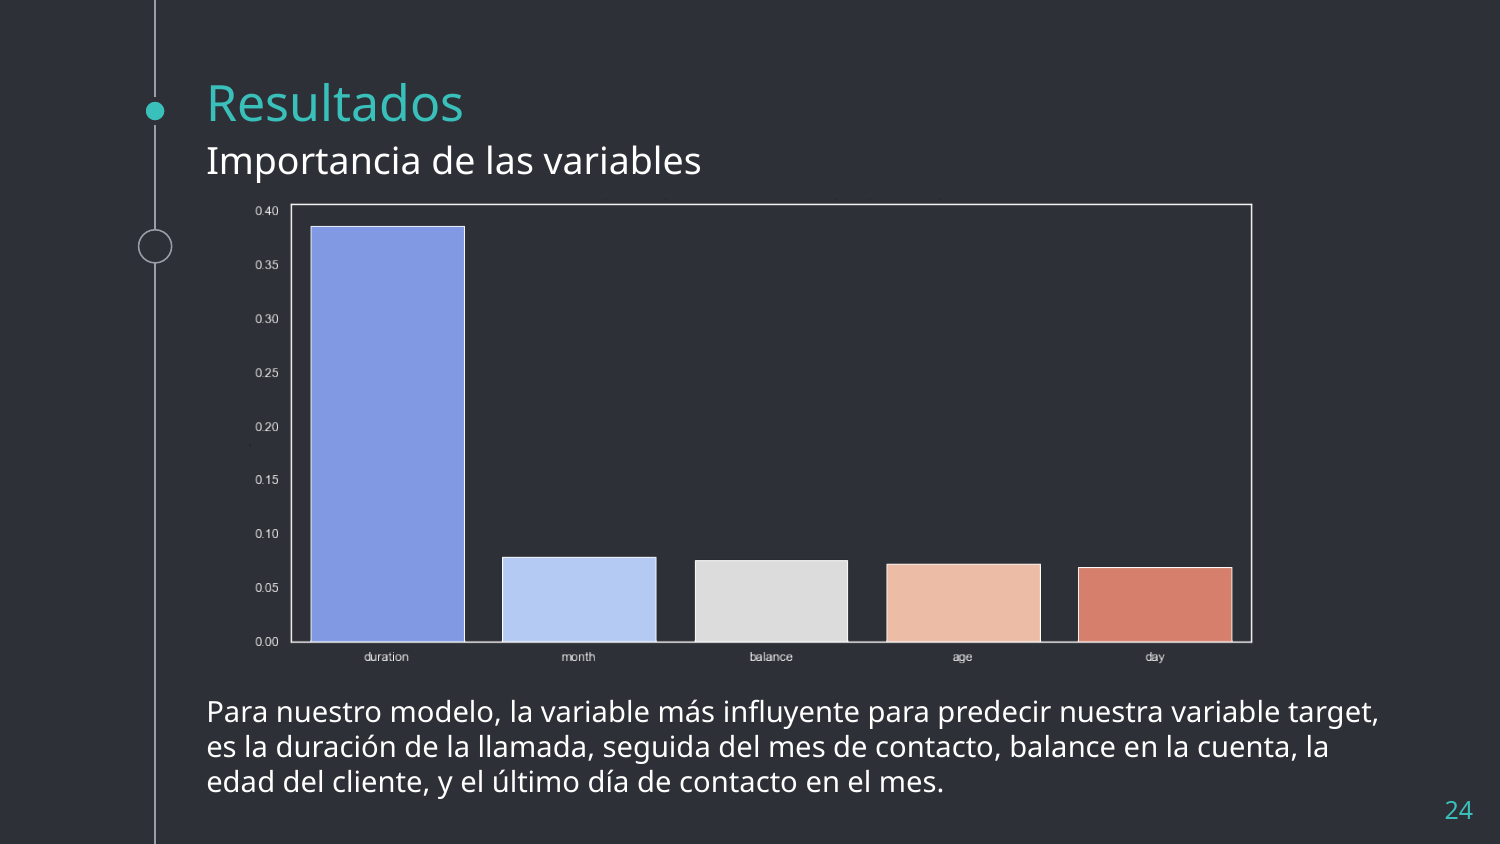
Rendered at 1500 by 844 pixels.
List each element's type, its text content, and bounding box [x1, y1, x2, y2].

picture [249, 199, 1259, 668]
title Resultados [191, 69, 1317, 147]
slide_number ‹#› [1398, 779, 1489, 832]
title Importancia de las variables [191, 147, 1317, 197]
list Para nuestro modelo, la variable más influyente para predecir nuestra variable target, es la duración de la llamada, seguida del mes de contacto, balance en la cuenta, la edad del cliente, y el último día de contacto en el mes. [191, 678, 1399, 802]
